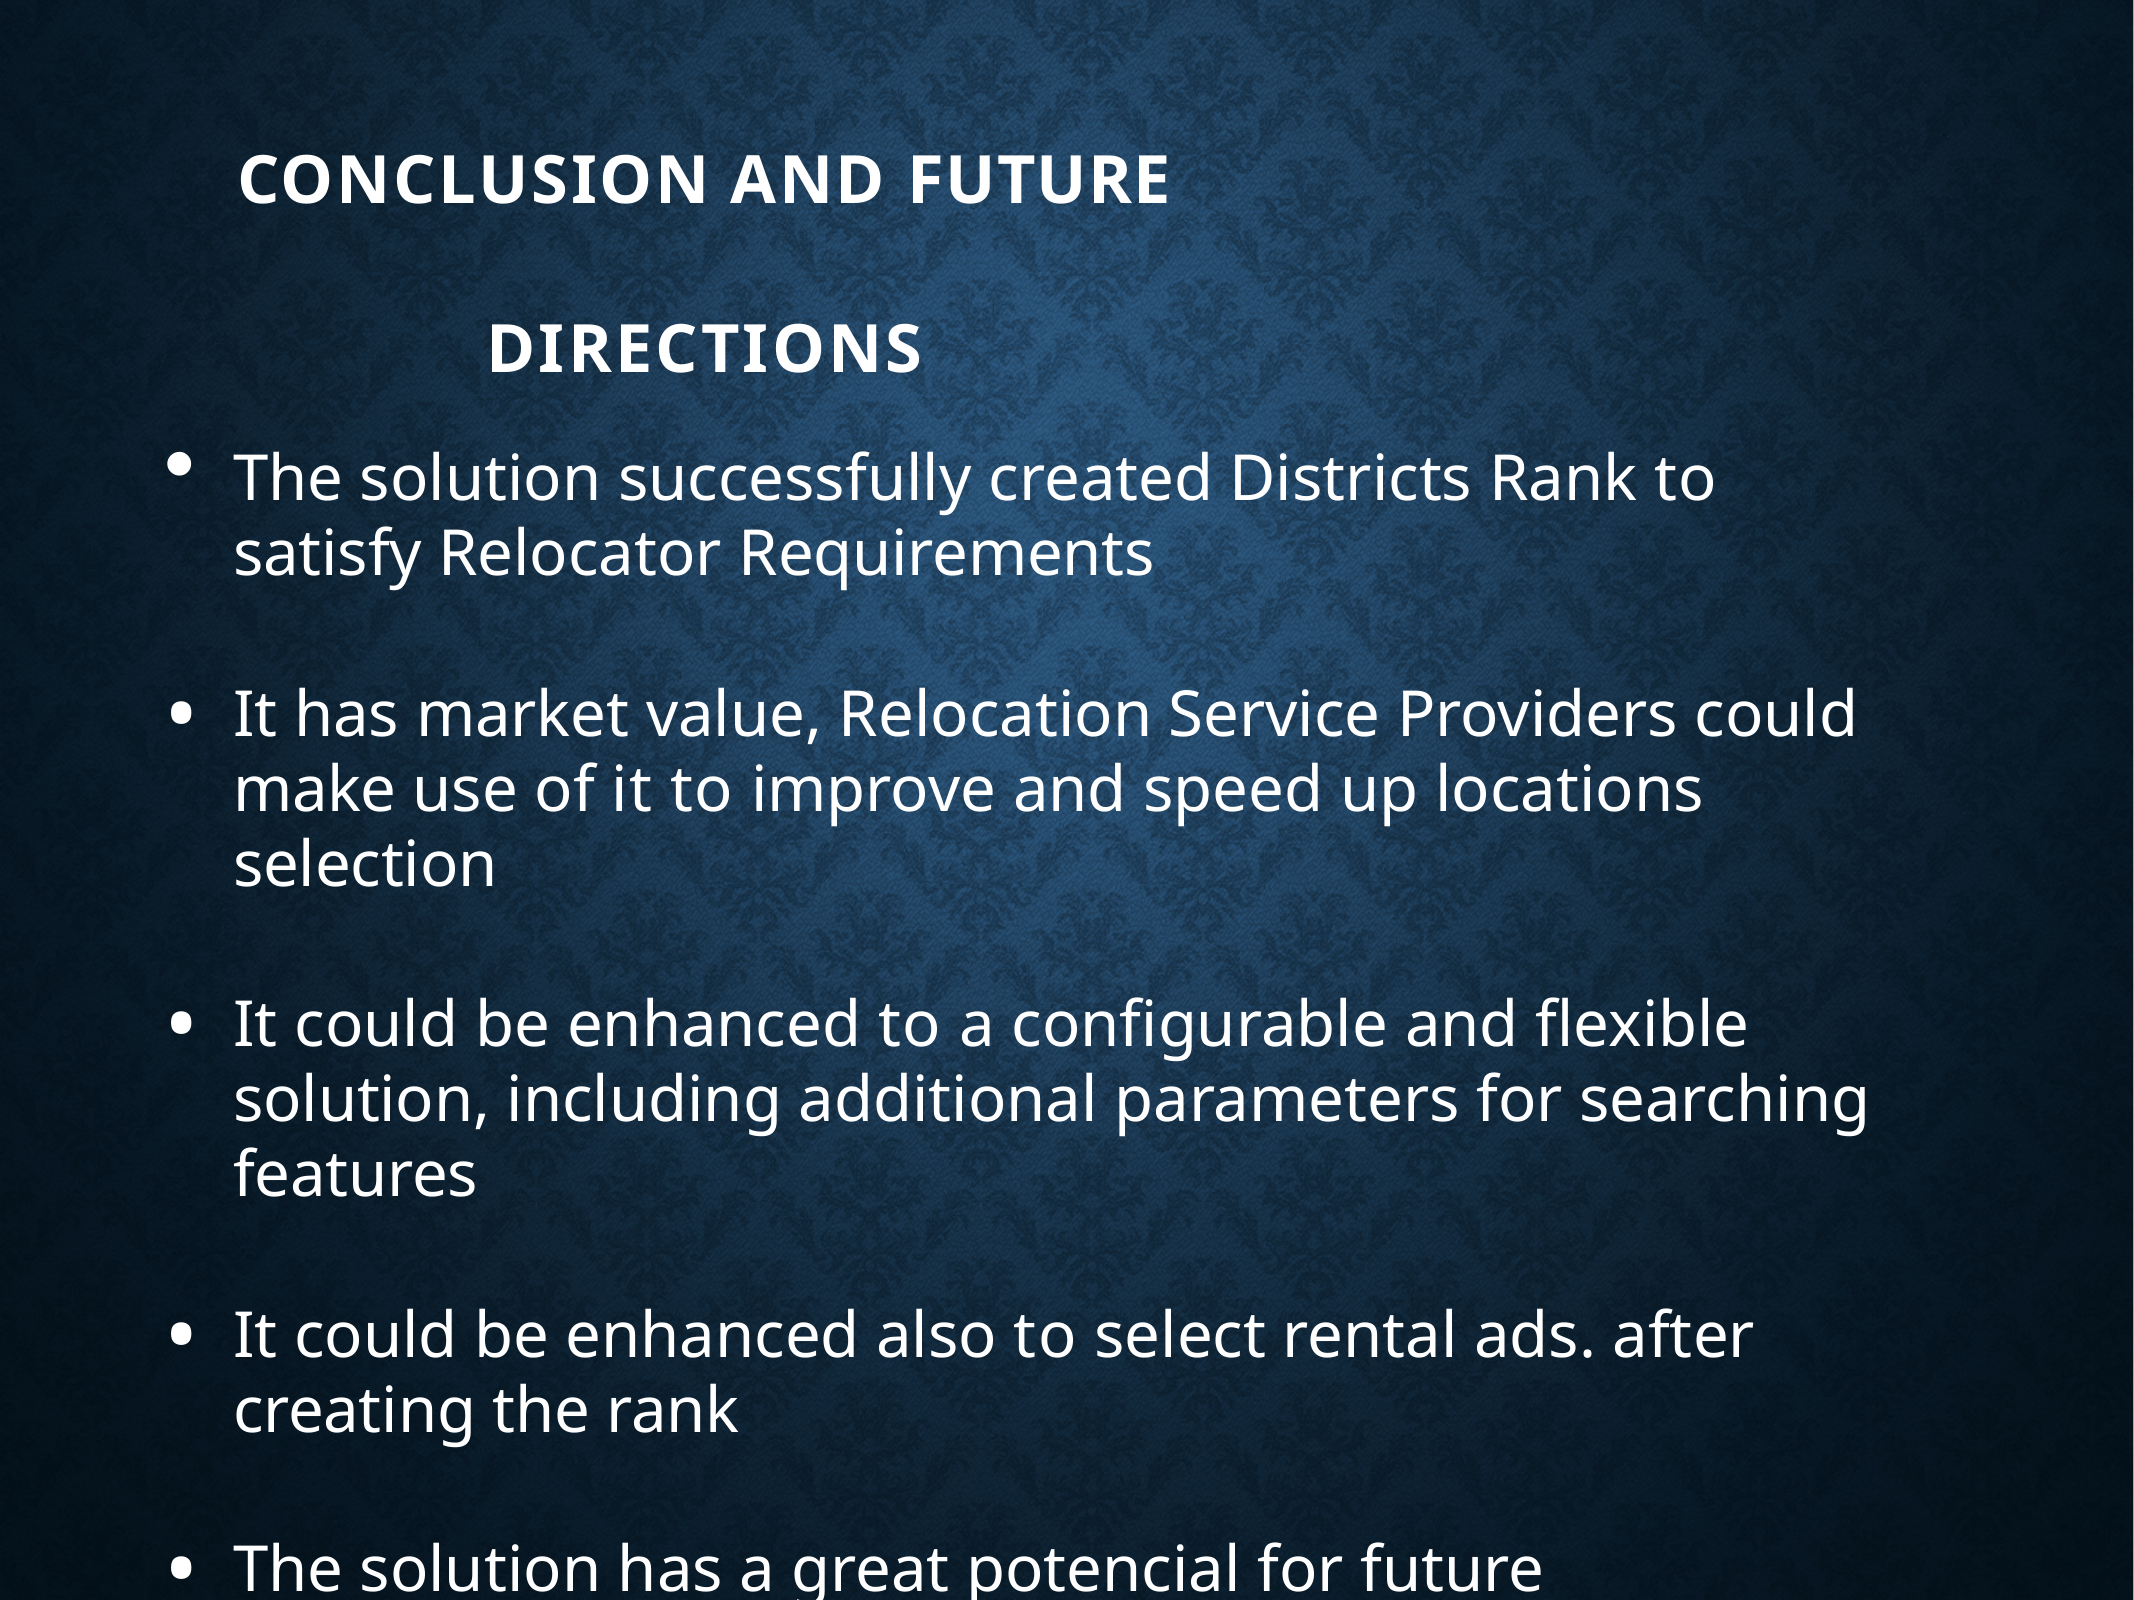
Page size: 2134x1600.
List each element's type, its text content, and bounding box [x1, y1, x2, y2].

text_box The solution successfully created Districts Rank to satisfy Relocator Requirements It has market value, Relocation Service Providers could make use of it to improve and speed up locations selection It could be enhanced to a configurable and flexible solution, including additional parameters for searching features It could be enhanced also to select rental ads. after creating the rank The solution has a great potencial for future developments. [20, 432, 1974, 1600]
title Conclusion and Future directions [162, 47, 1246, 387]
